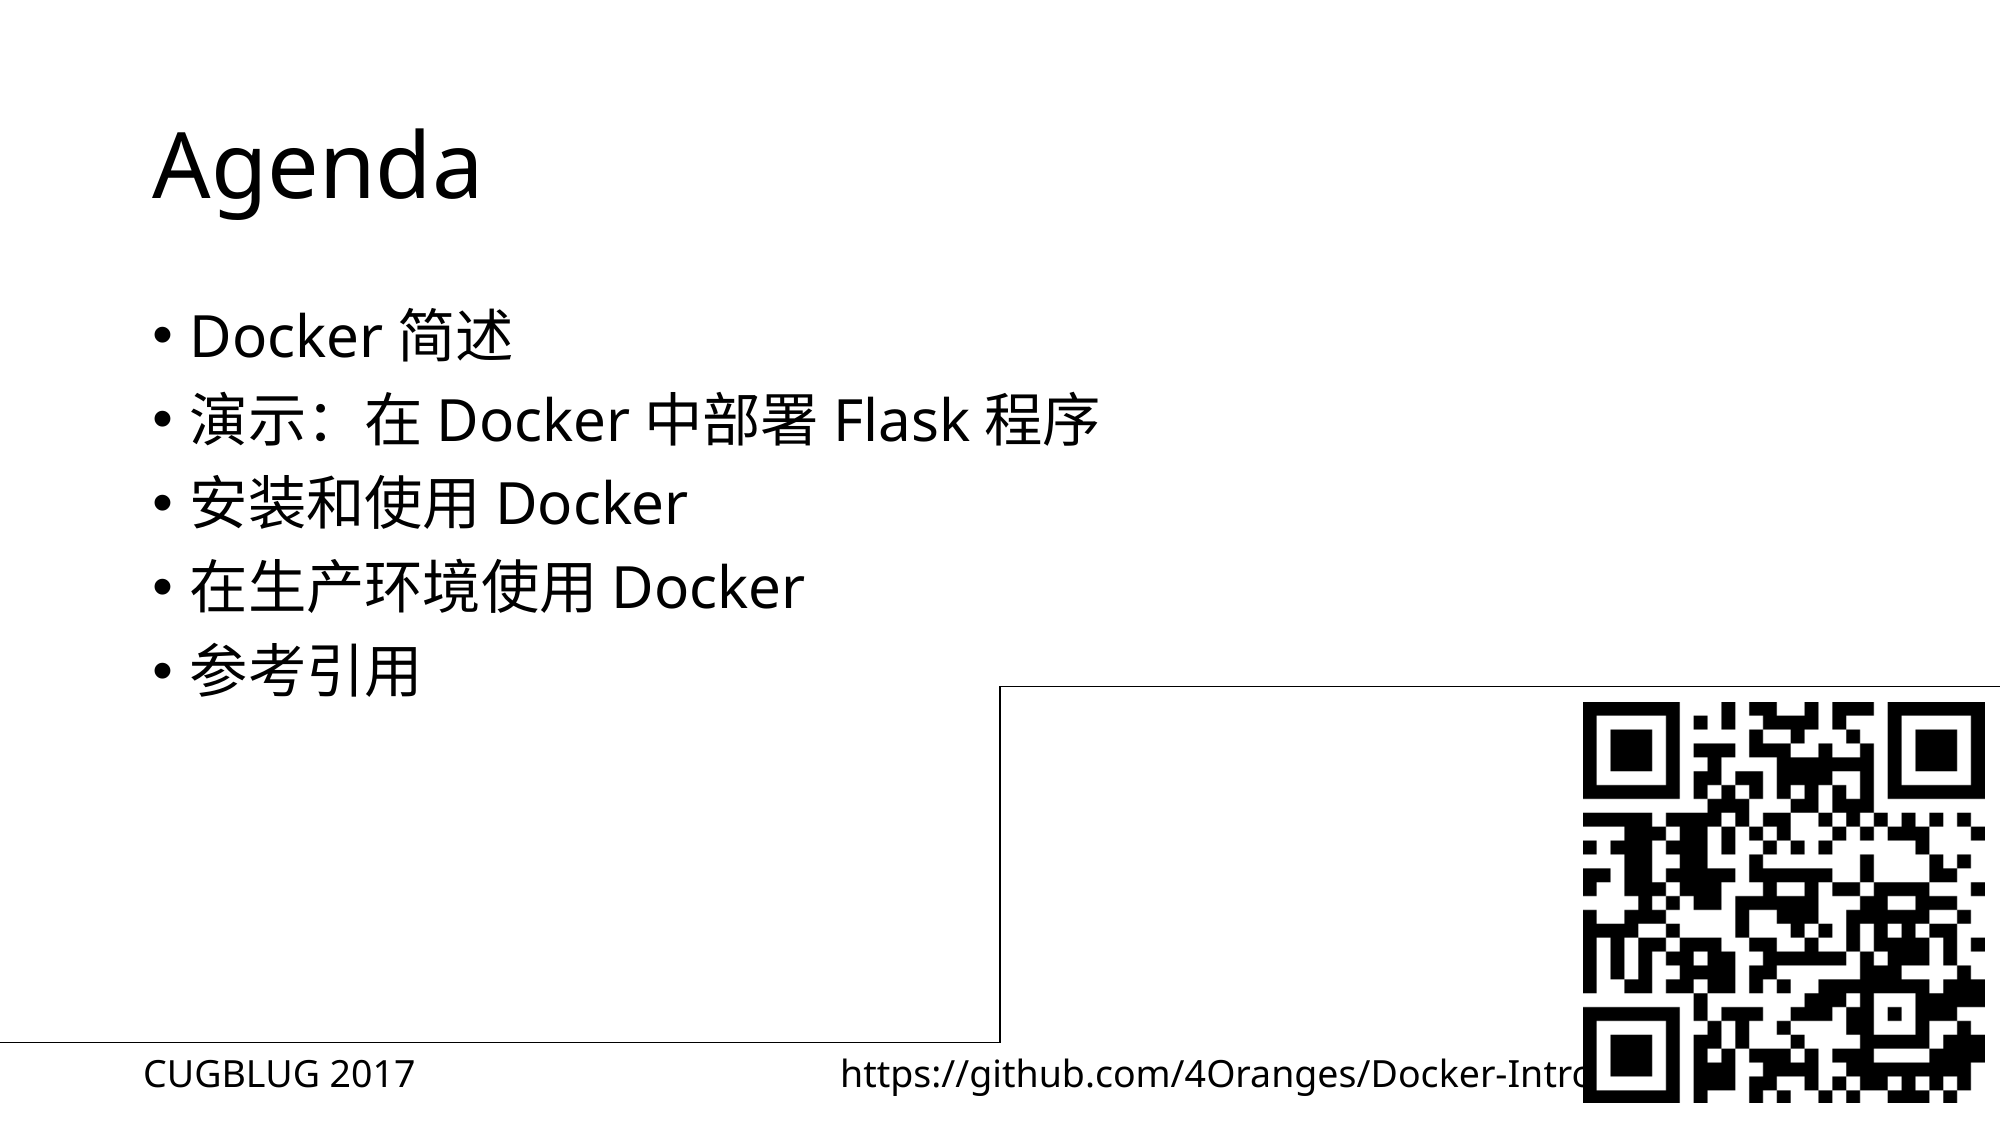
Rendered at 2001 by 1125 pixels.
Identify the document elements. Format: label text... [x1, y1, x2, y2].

title Agenda [137, 59, 1863, 278]
picture [1583, 702, 1985, 1103]
picture [1583, 1069, 1588, 1085]
list Docker简述 演示：在Docker中部署Flask程序 安装和使用Docker 在生产环境使用Docker 参考引用 [137, 299, 1863, 1014]
